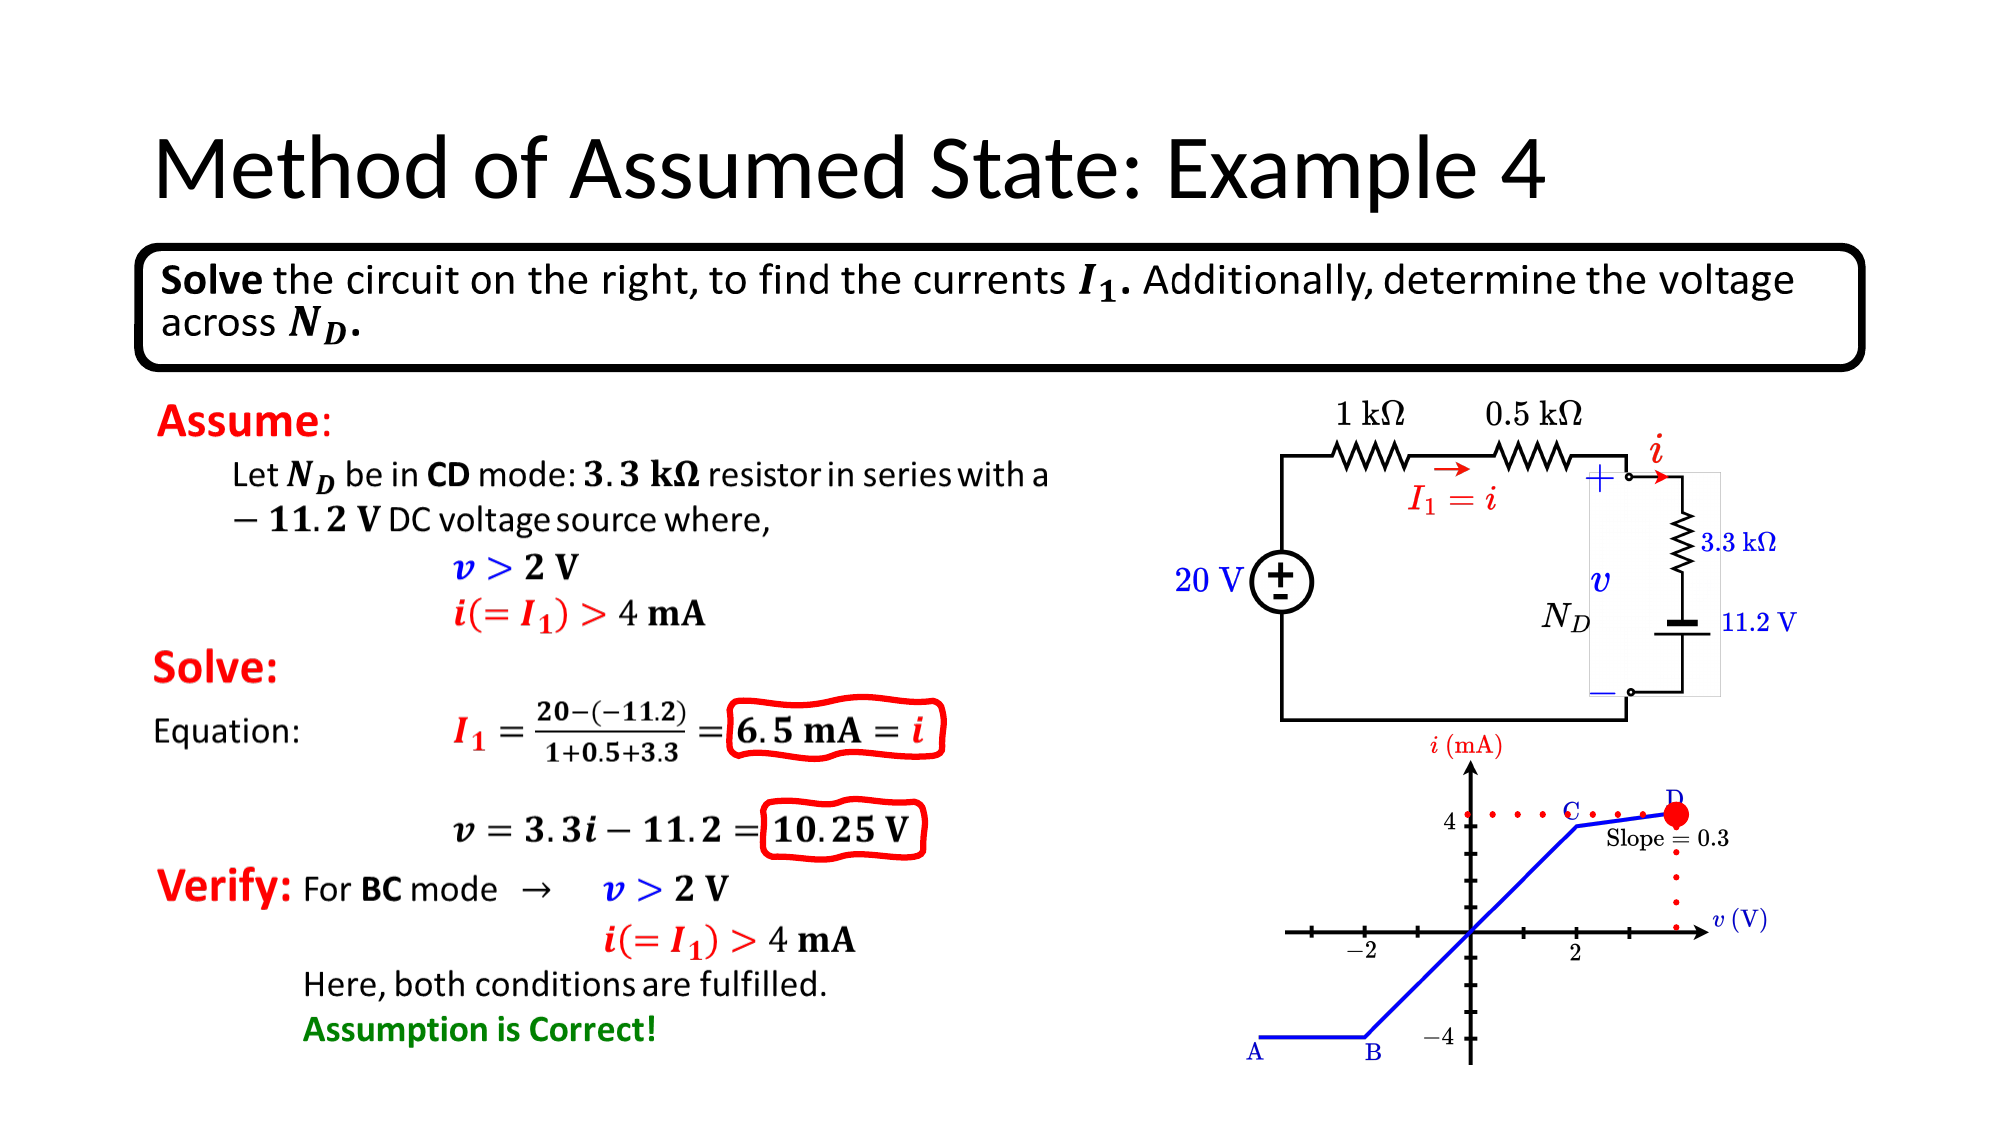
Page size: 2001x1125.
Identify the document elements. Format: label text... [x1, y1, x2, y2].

text_box [729, 696, 944, 759]
title Method of Assumed State: Example 4 [137, 59, 1889, 278]
text_box [137, 245, 1863, 369]
text_box [762, 799, 925, 860]
picture [1161, 353, 1809, 1080]
text_box [137, 381, 1176, 1065]
